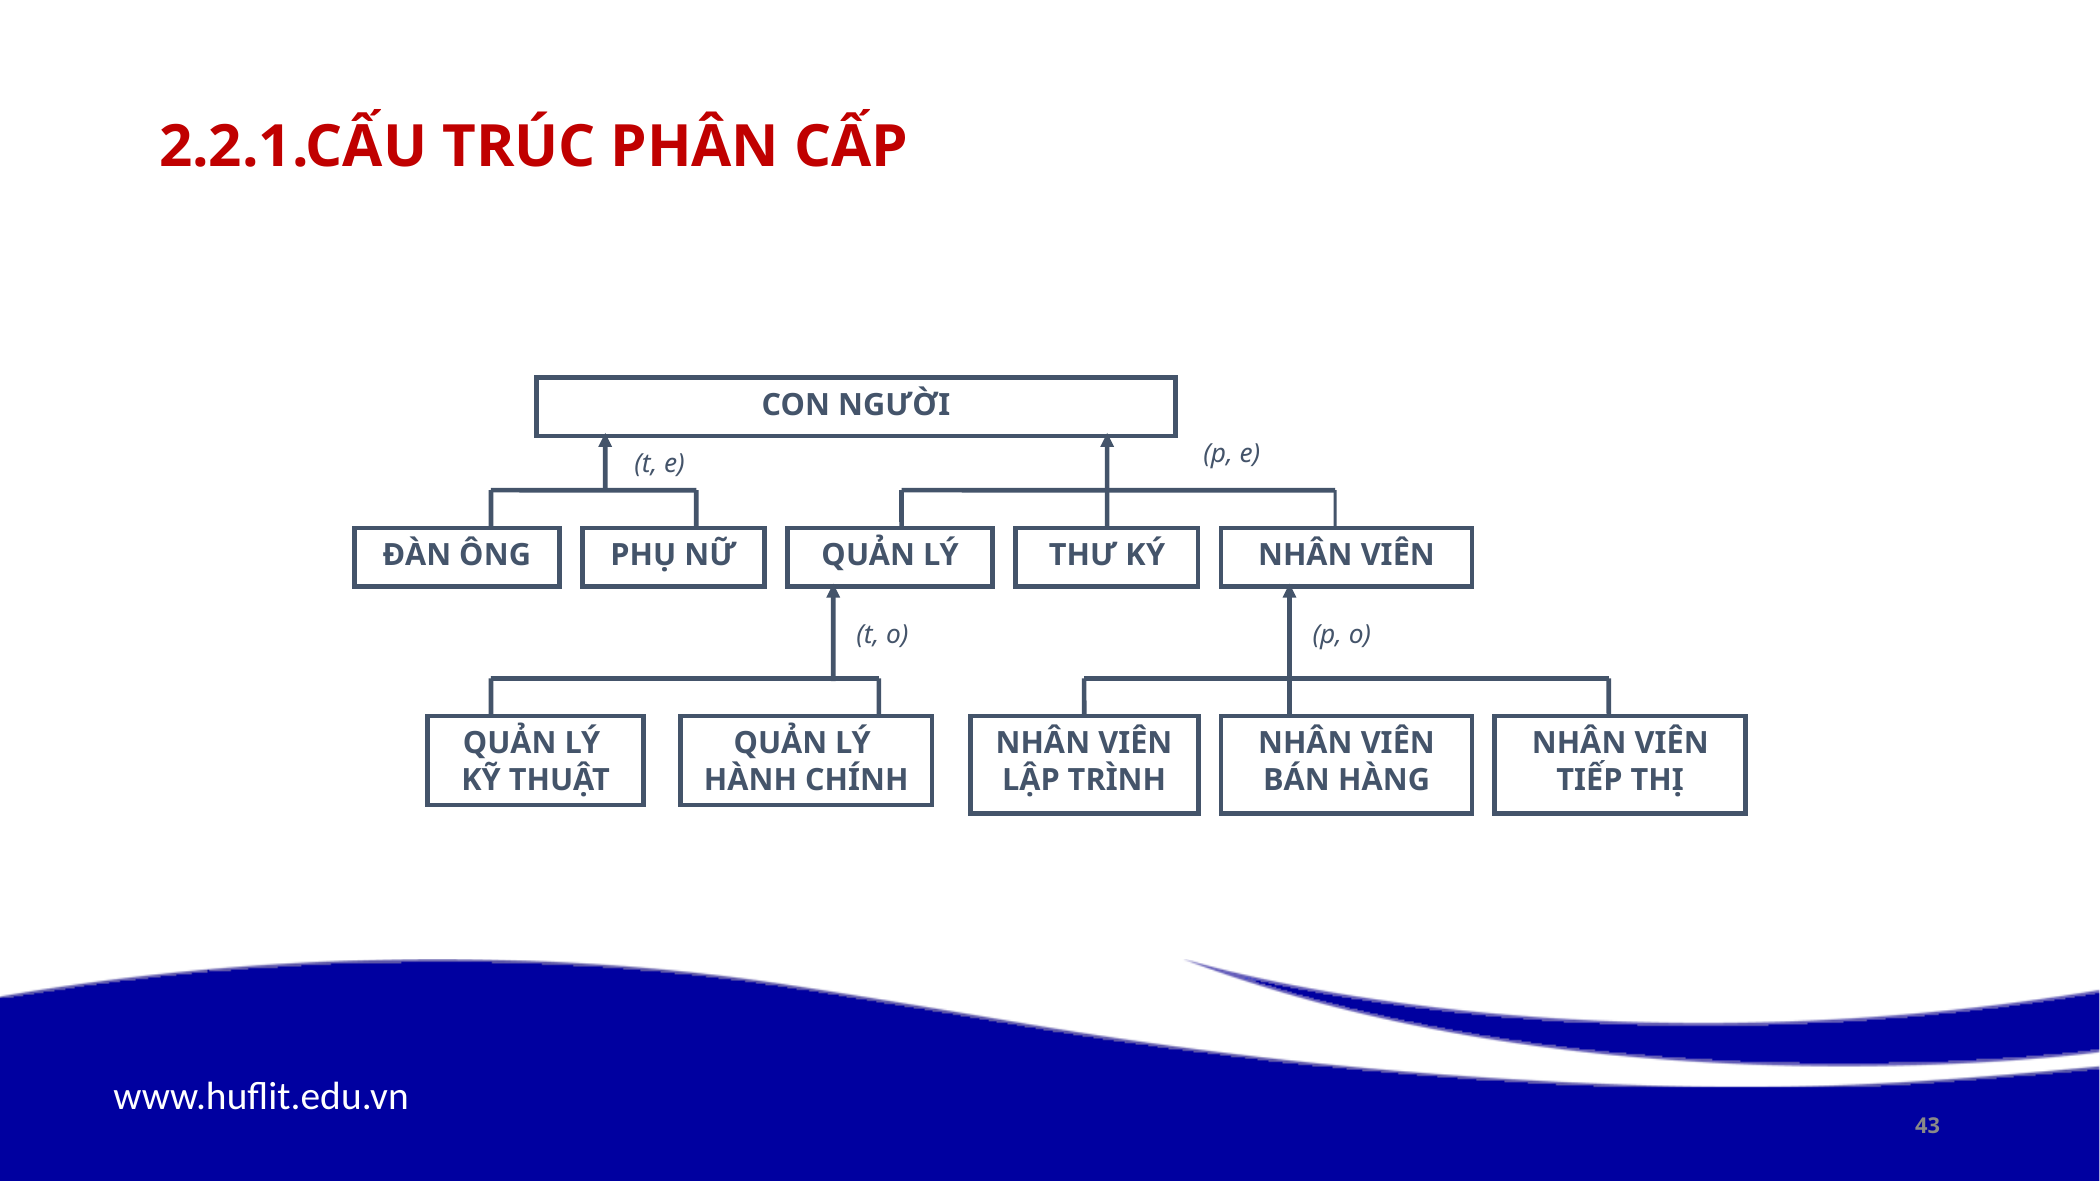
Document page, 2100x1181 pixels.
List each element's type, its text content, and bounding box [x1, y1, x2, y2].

title 2.2.1.Cấu trúc phân cấp [144, 62, 1956, 234]
picture [0, 959, 2100, 1181]
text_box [354, 377, 1746, 814]
slide_number 43 [1482, 1094, 1956, 1158]
